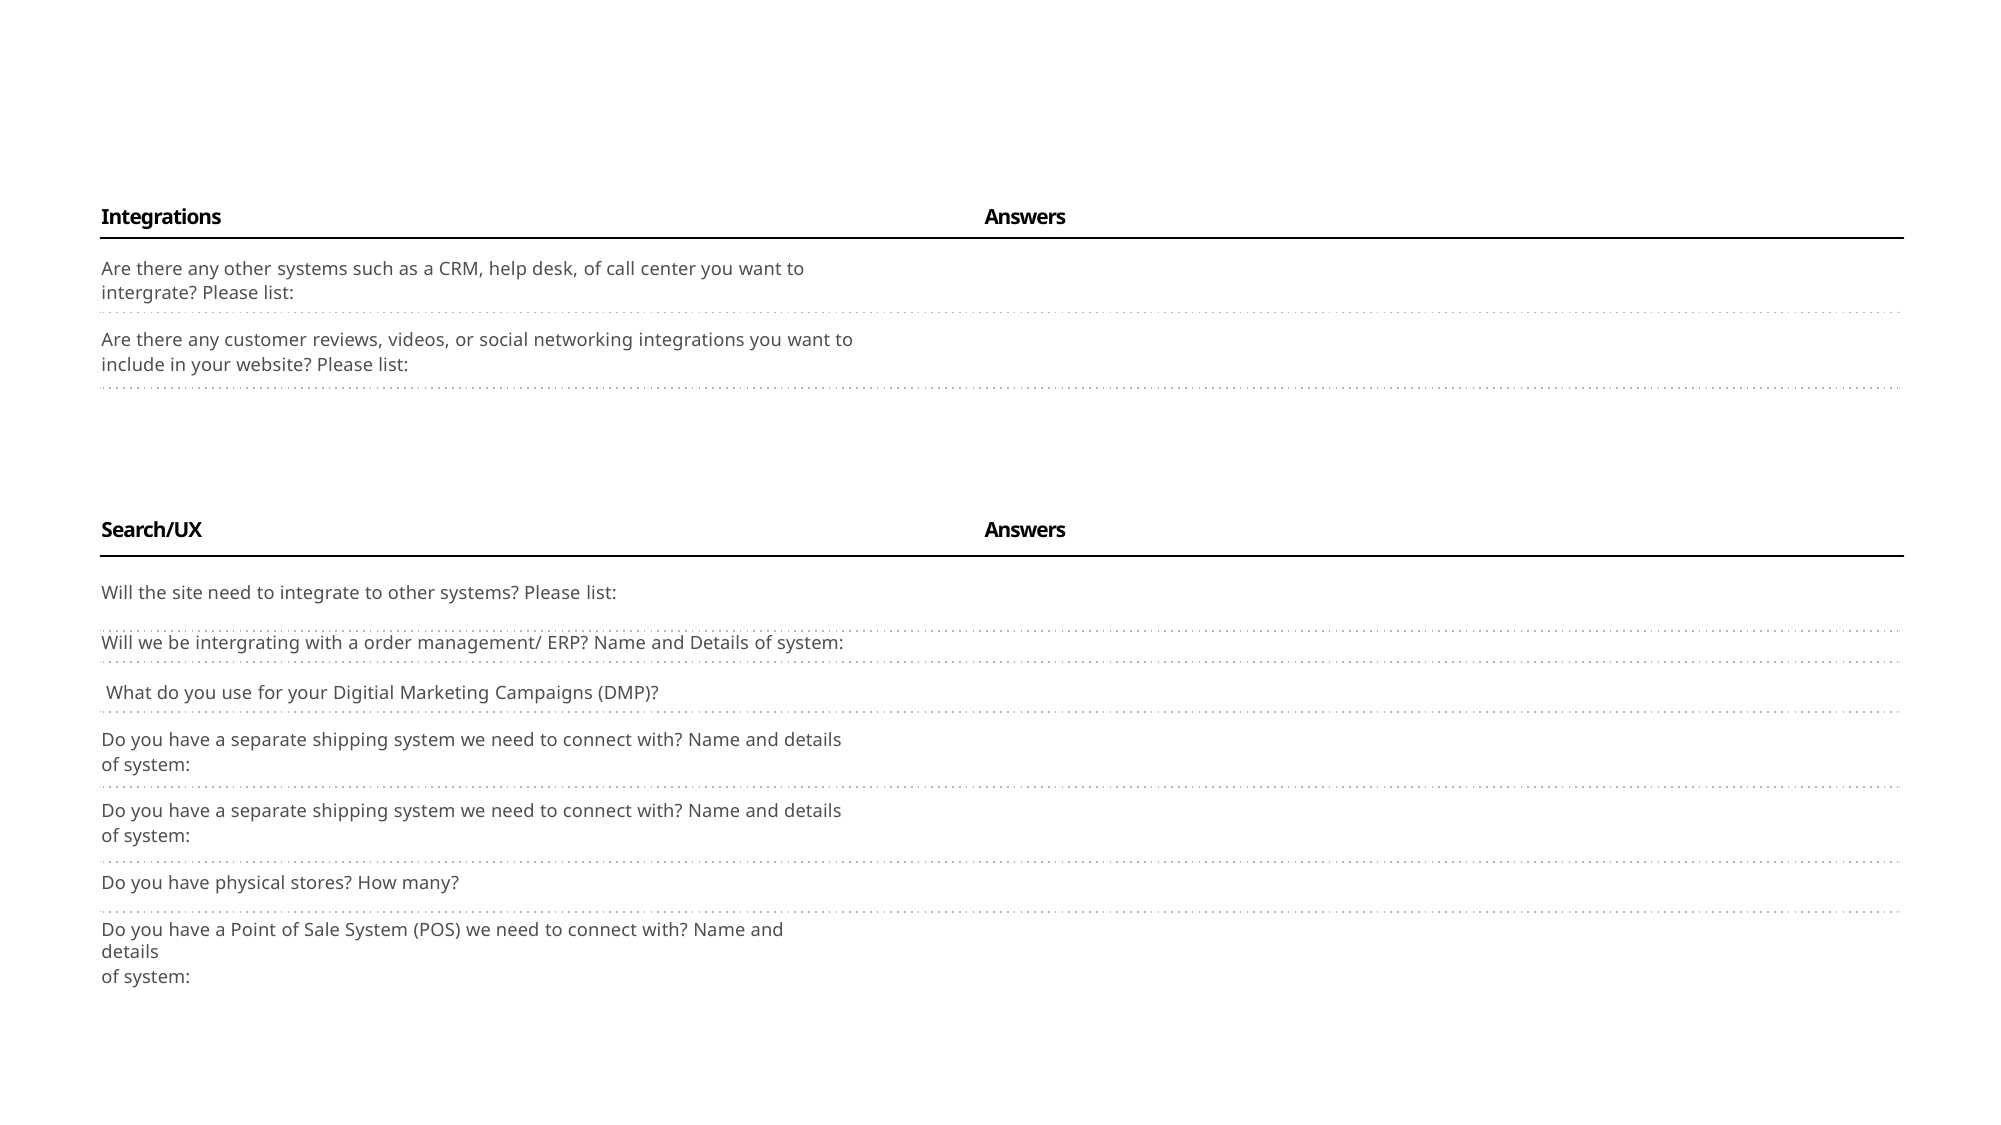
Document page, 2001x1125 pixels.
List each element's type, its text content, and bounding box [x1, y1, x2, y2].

text_box Will the site need to integrate to other systems? Please list: Will we be intergrating with a order management/ ERP? Name and Details of system: What do you use for your Digitial Marketing Campaigns (DMP)? Do you have a separate shipping system we need to connect with? Name and details of system: Do you have a separate shipping system we need to connect with? Name and details of system: Do you have physical stores? How many? Do you have a Point of Sale System (POS) we need to connect with? Name and details of system: [100, 579, 852, 630]
text_box Will the site need to integrate to other systems? Please list: Will we be intergrating with a order management/ ERP? Name and Details of system: What do you use for your Digitial Marketing Campaigns (DMP)? Do you have a separate shipping system we need to connect with? Name and details of system: Do you have a separate shipping system we need to connect with? Name and details of system: Do you have physical stores? How many? Do you have a Point of Sale System (POS) we need to connect with? Name and details of system: [100, 663, 852, 711]
text_box Will the site need to integrate to other systems? Please list: Will we be intergrating with a order management/ ERP? Name and Details of system: What do you use for your Digitial Marketing Campaigns (DMP)? Do you have a separate shipping system we need to connect with? Name and details of system: Do you have a separate shipping system we need to connect with? Name and details of system: Do you have physical stores? How many? Do you have a Point of Sale System (POS) we need to connect with? Name and details of system: [100, 863, 852, 911]
text_box Search/UX [100, 515, 209, 542]
text_box Answers [983, 202, 1072, 230]
text_box Will the site need to integrate to other systems? Please list: Will we be intergrating with a order management/ ERP? Name and Details of system: What do you use for your Digitial Marketing Campaigns (DMP)? Do you have a separate shipping system we need to connect with? Name and details of system: Do you have a separate shipping system we need to connect with? Name and details of system: Do you have physical stores? How many? Do you have a Point of Sale System (POS) we need to connect with? Name and details of system: [100, 632, 852, 661]
text_box Are there any other systems such as a CRM, help desk, of call center you want to intergrate? Please list: Are there any customer reviews, videos, or social networking integrations you want to include in your website? Please list: [100, 313, 856, 376]
text_box Will the site need to integrate to other systems? Please list: Will we be intergrating with a order management/ ERP? Name and Details of system: What do you use for your Digitial Marketing Campaigns (DMP)? Do you have a separate shipping system we need to connect with? Name and details of system: Do you have a separate shipping system we need to connect with? Name and details of system: Do you have physical stores? How many? Do you have a Point of Sale System (POS) we need to connect with? Name and details of system: [100, 913, 852, 987]
text_box Are there any other systems such as a CRM, help desk, of call center you want to intergrate? Please list: Are there any customer reviews, videos, or social networking integrations you want to include in your website? Please list: [100, 252, 856, 311]
text_box Integrations [100, 202, 227, 230]
text_box Will the site need to integrate to other systems? Please list: Will we be intergrating with a order management/ ERP? Name and Details of system: What do you use for your Digitial Marketing Campaigns (DMP)? Do you have a separate shipping system we need to connect with? Name and details of system: Do you have a separate shipping system we need to connect with? Name and details of system: Do you have physical stores? How many? Do you have a Point of Sale System (POS) we need to connect with? Name and details of system: [100, 713, 852, 786]
text_box Will the site need to integrate to other systems? Please list: Will we be intergrating with a order management/ ERP? Name and Details of system: What do you use for your Digitial Marketing Campaigns (DMP)? Do you have a separate shipping system we need to connect with? Name and details of system: Do you have a separate shipping system we need to connect with? Name and details of system: Do you have physical stores? How many? Do you have a Point of Sale System (POS) we need to connect with? Name and details of system: [100, 788, 852, 861]
text_box Answers [983, 515, 1072, 542]
